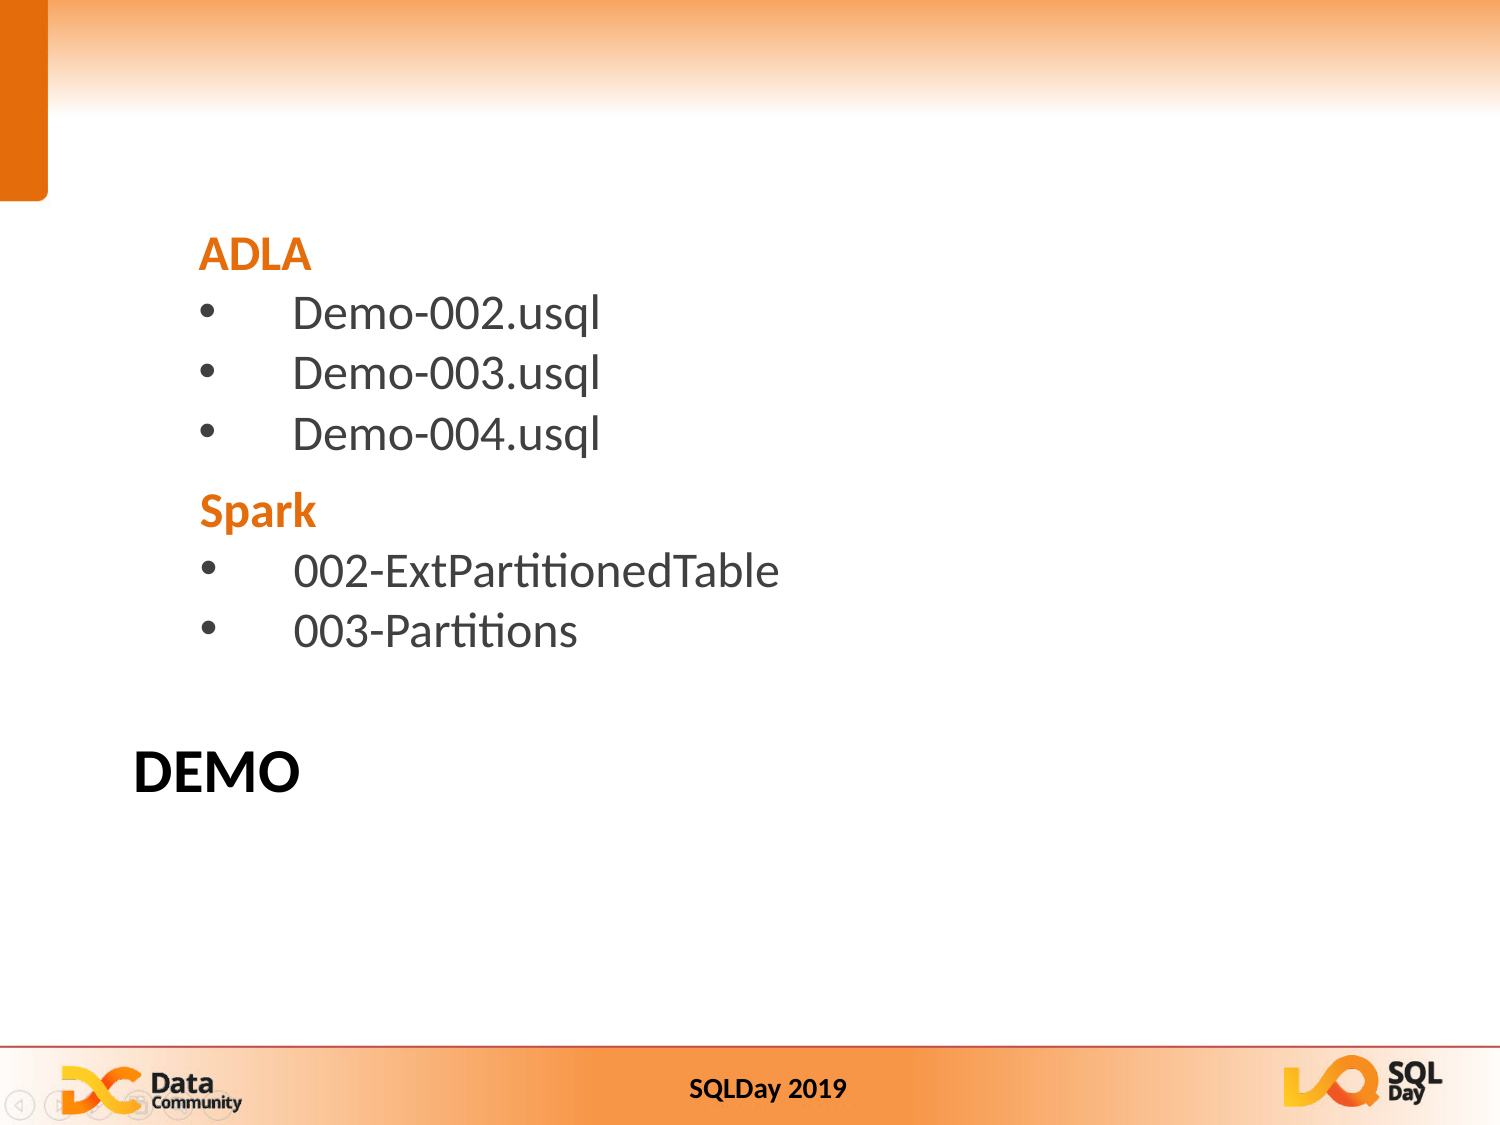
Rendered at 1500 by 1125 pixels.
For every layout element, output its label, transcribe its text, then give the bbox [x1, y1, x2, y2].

text_box ADLA Demo-002.usql Demo-003.usql Demo-004.usql [183, 212, 617, 468]
picture [0, 0, 1500, 1125]
title DEMO [118, 722, 1394, 947]
text_box Spark 002-ExtPartitionedTable 003-Partitions [185, 470, 796, 665]
